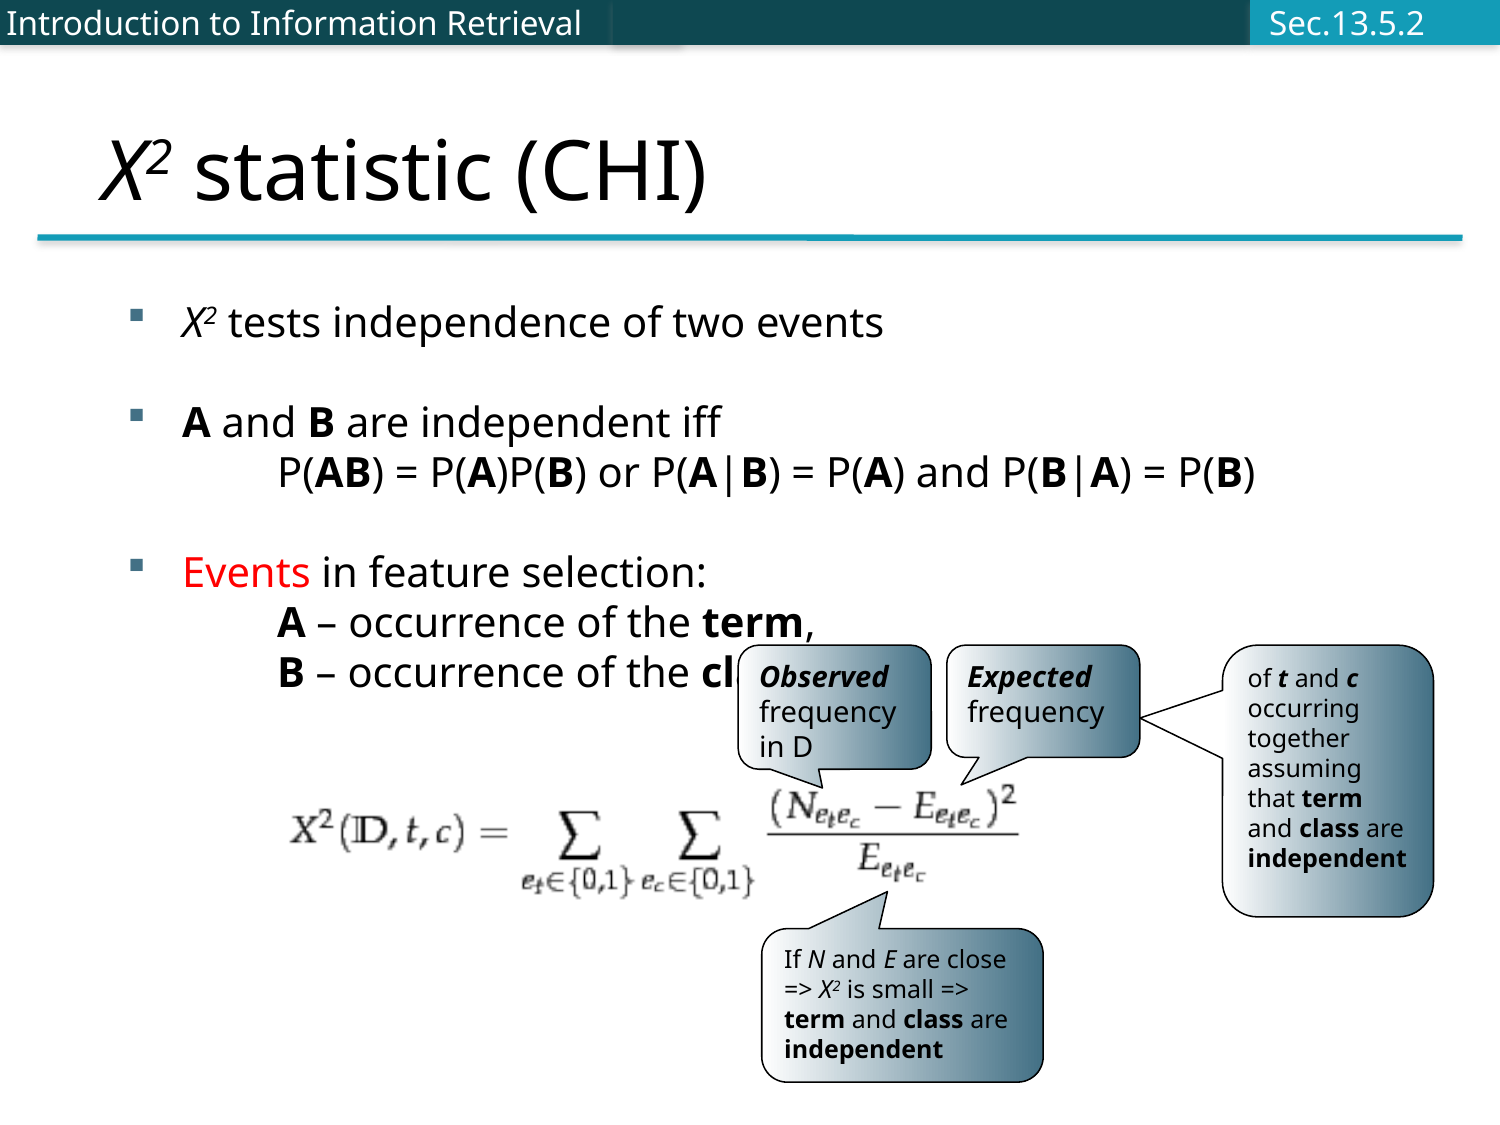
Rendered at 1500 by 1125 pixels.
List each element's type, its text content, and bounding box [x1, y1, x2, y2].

picture [283, 774, 1027, 917]
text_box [1249, 0, 1500, 50]
text_box If N and E are close => X2 is small => term and class are independent [761, 925, 1044, 1083]
text_box Observed frequency in D [738, 645, 932, 773]
title X2 statistic (CHI) [87, 58, 1413, 225]
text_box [0, 0, 686, 69]
text_box Expected frequency [946, 645, 1140, 773]
text_box of t and c occurring together assuming that term and class are independent [1139, 645, 1434, 917]
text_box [612, 0, 1244, 50]
list X2 tests independence of two events A and B are independent iff P(AB) = P(A)P(B) or P(A|B) = P(A) and P(B|A) = P(B) Events in feature selection: A – occurrence of the term, B – occurrence of the class [112, 287, 1388, 1013]
